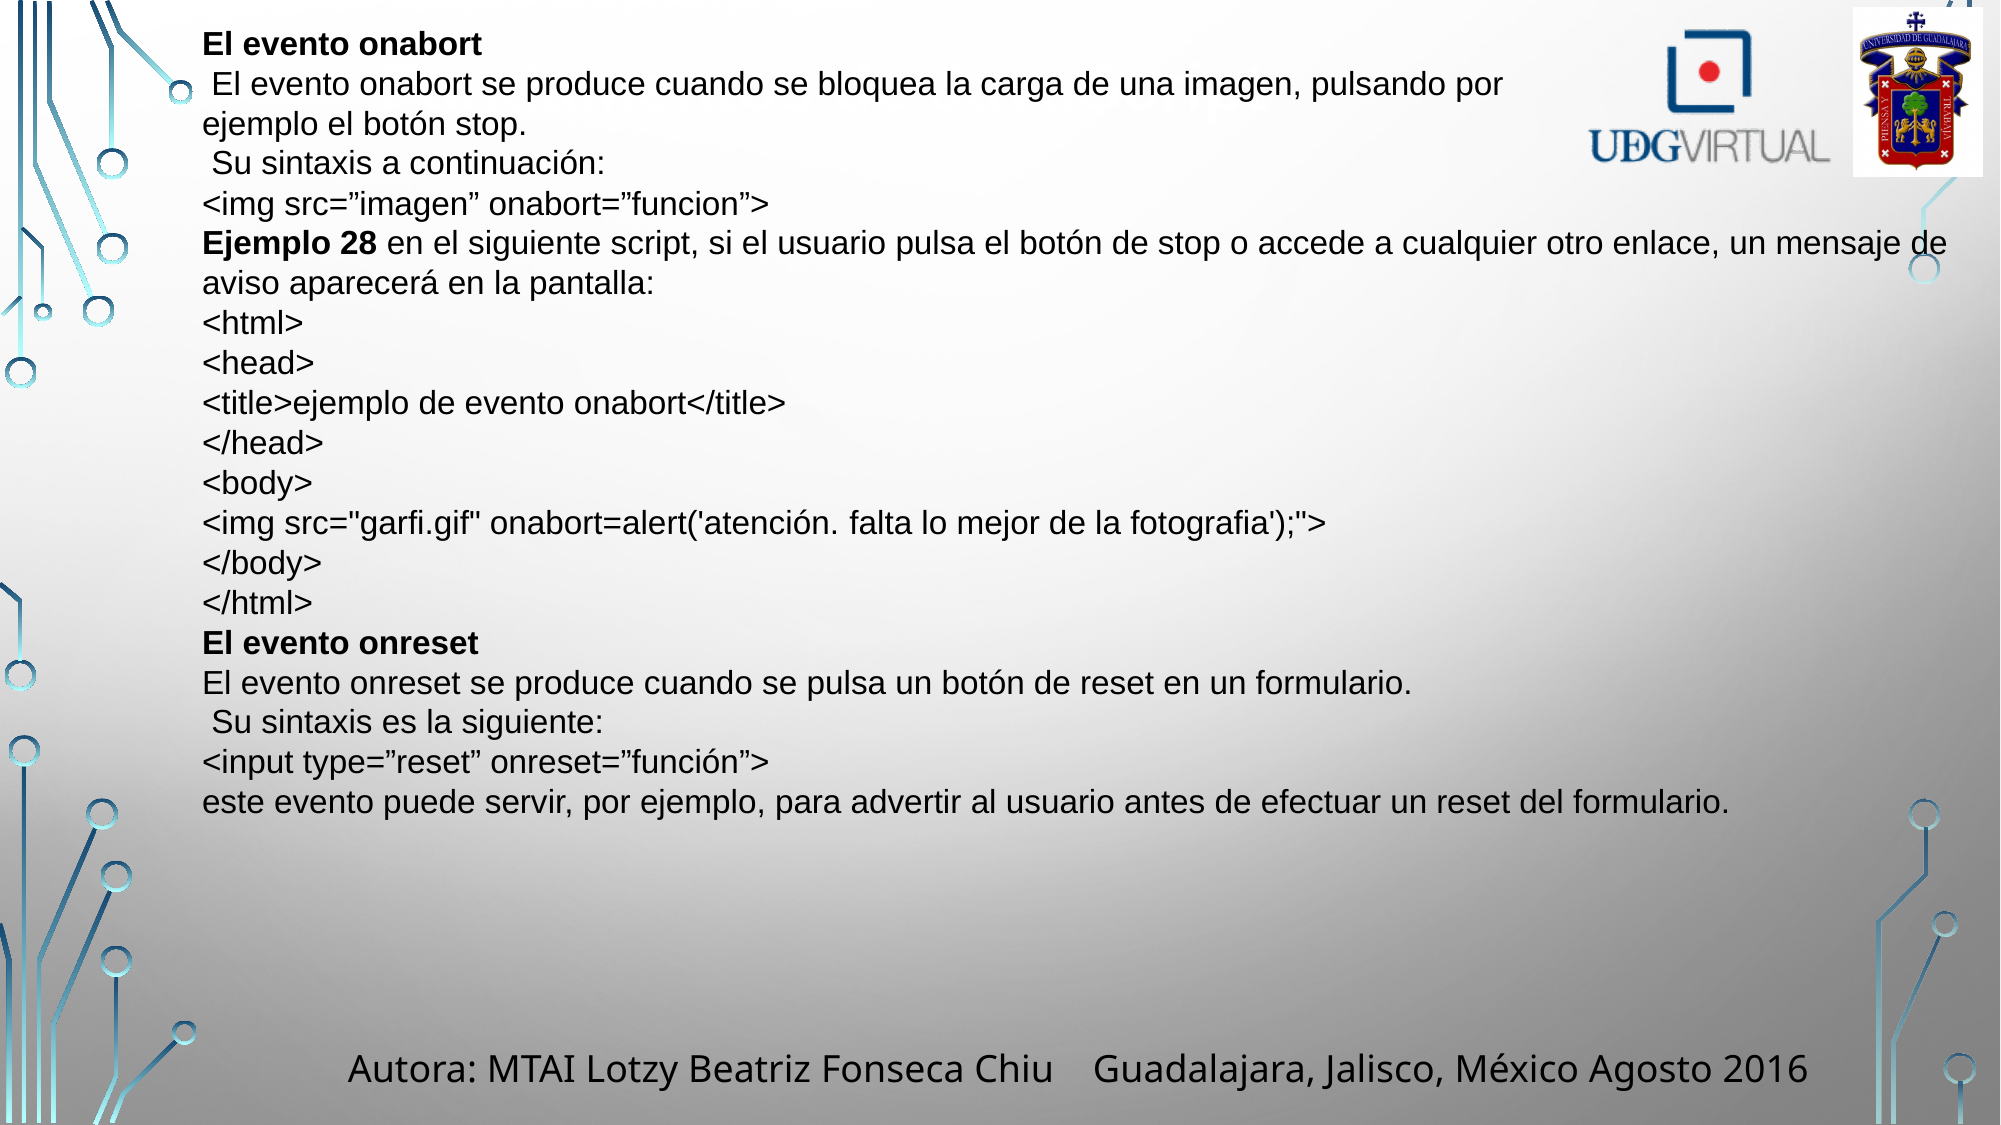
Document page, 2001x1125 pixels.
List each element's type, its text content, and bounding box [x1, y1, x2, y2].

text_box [332, 6, 1988, 1099]
text_box El evento onabort El evento onabort se produce cuando se bloquea la carga de una imagen, pulsando por ejemplo el botón stop. Su sintaxis a continuación: <img src=”imagen” onabort=”funcion”> Ejemplo 28 en el siguiente script, si el usuario pulsa el botón de stop o accede a cualquier otro enlace, un mensaje de aviso aparecerá en la pantalla: <html> <head> <title>ejemplo de evento onabort</title> </head> <body> <img src="garfi.gif" onabort=alert('atención. falta lo mejor de la fotografia');"> </body> </html> El evento onreset El evento onreset se produce cuando se pulsa un botón de reset en un formulario. Su sintaxis es la siguiente: <input type=”reset” onreset=”función”> este evento puede servir, por ejemplo, para advertir al usuario antes de efectuar un reset del formulario. [187, 14, 332, 1028]
